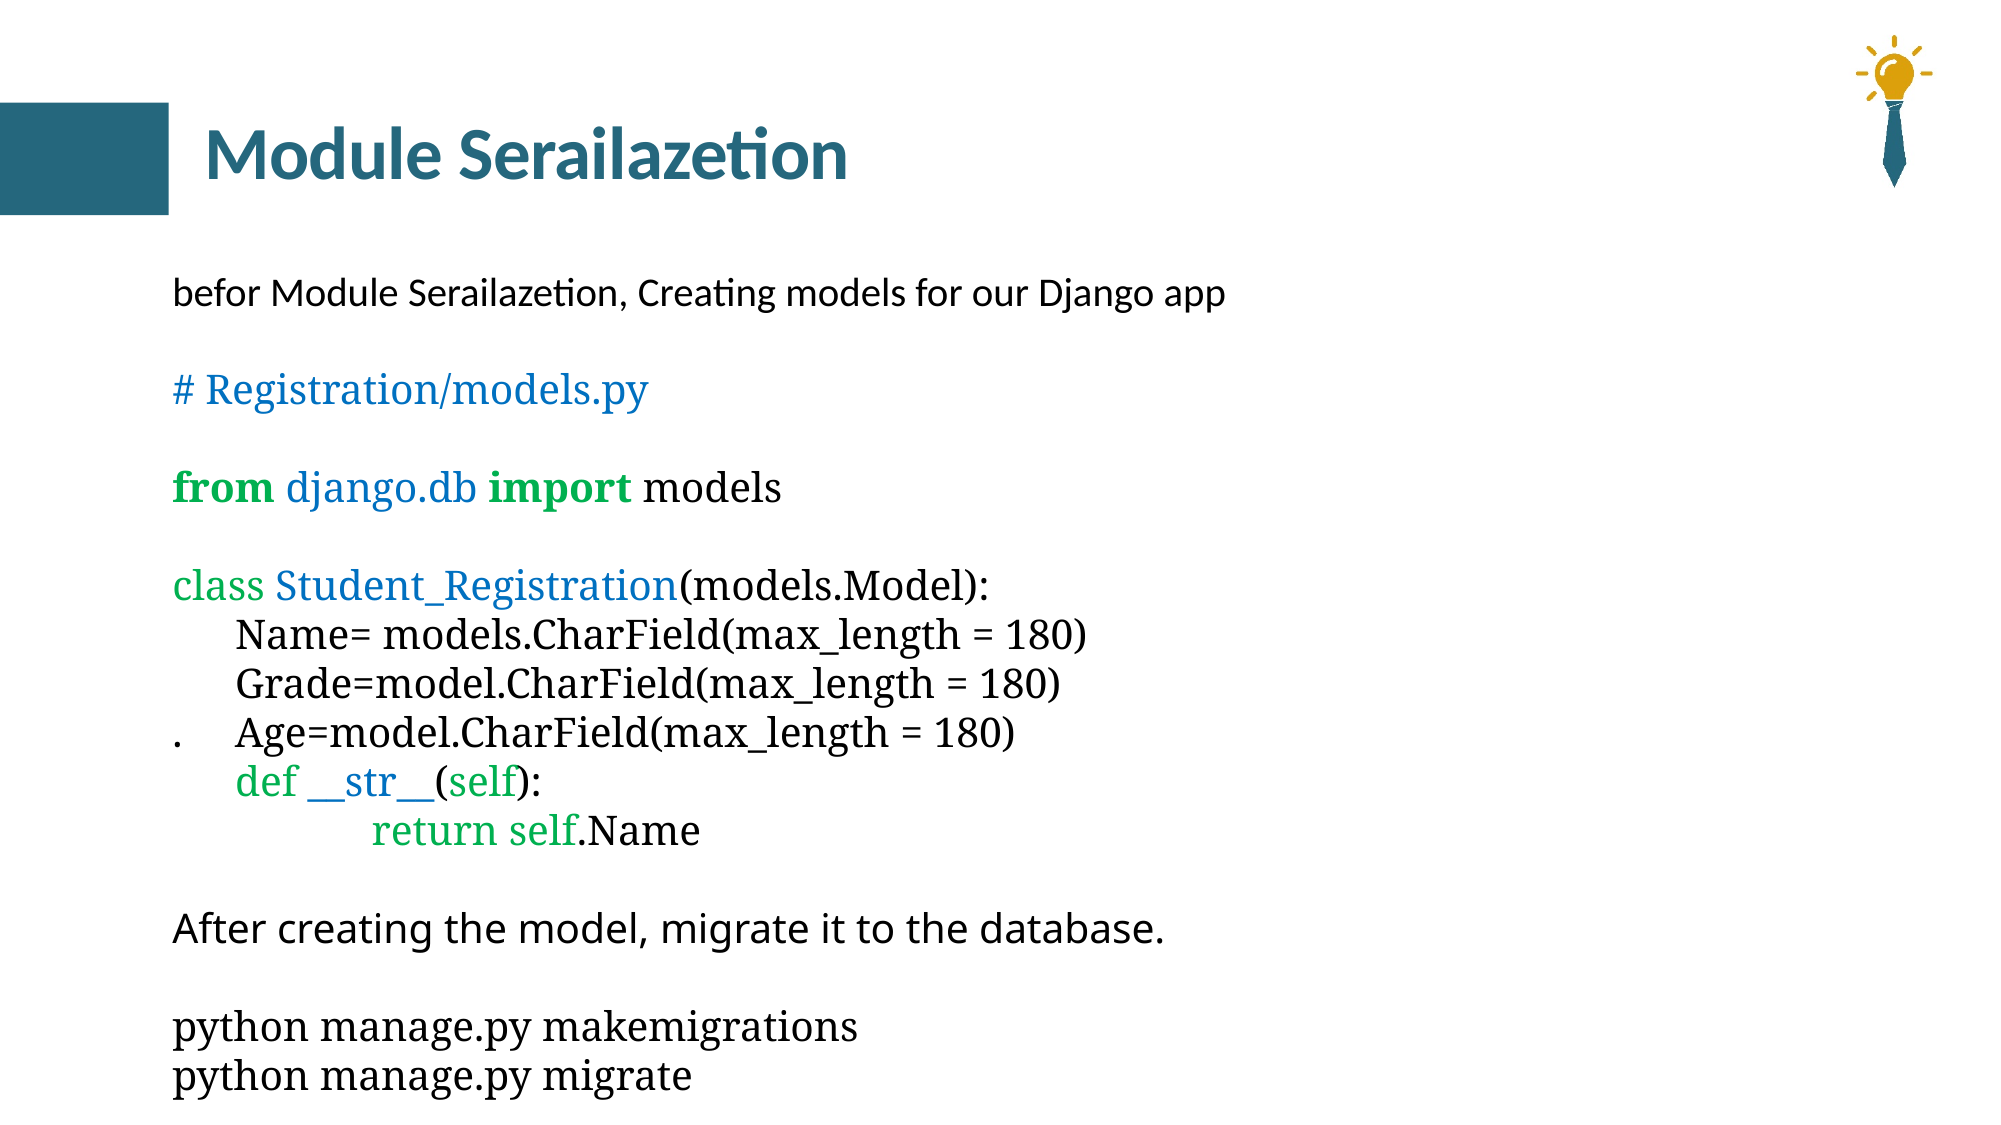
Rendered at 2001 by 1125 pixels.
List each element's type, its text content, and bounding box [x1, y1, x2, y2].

picture [1816, 13, 1972, 209]
list befor Module Serailazetion, Creating models for our Django app # Registration/models.py from django.db import models class Student_Registration(models.Model): Name= models.CharField(max_length = 180) Grade=model.CharField(max_length = 180) . Age=model.CharField(max_length = 180) def __str__(self): return self.Name After creating the model, migrate it to the database. python manage.py makemigrations python manage.py migrate [157, 258, 1843, 1109]
title Module Serailazetion [189, 106, 1731, 224]
